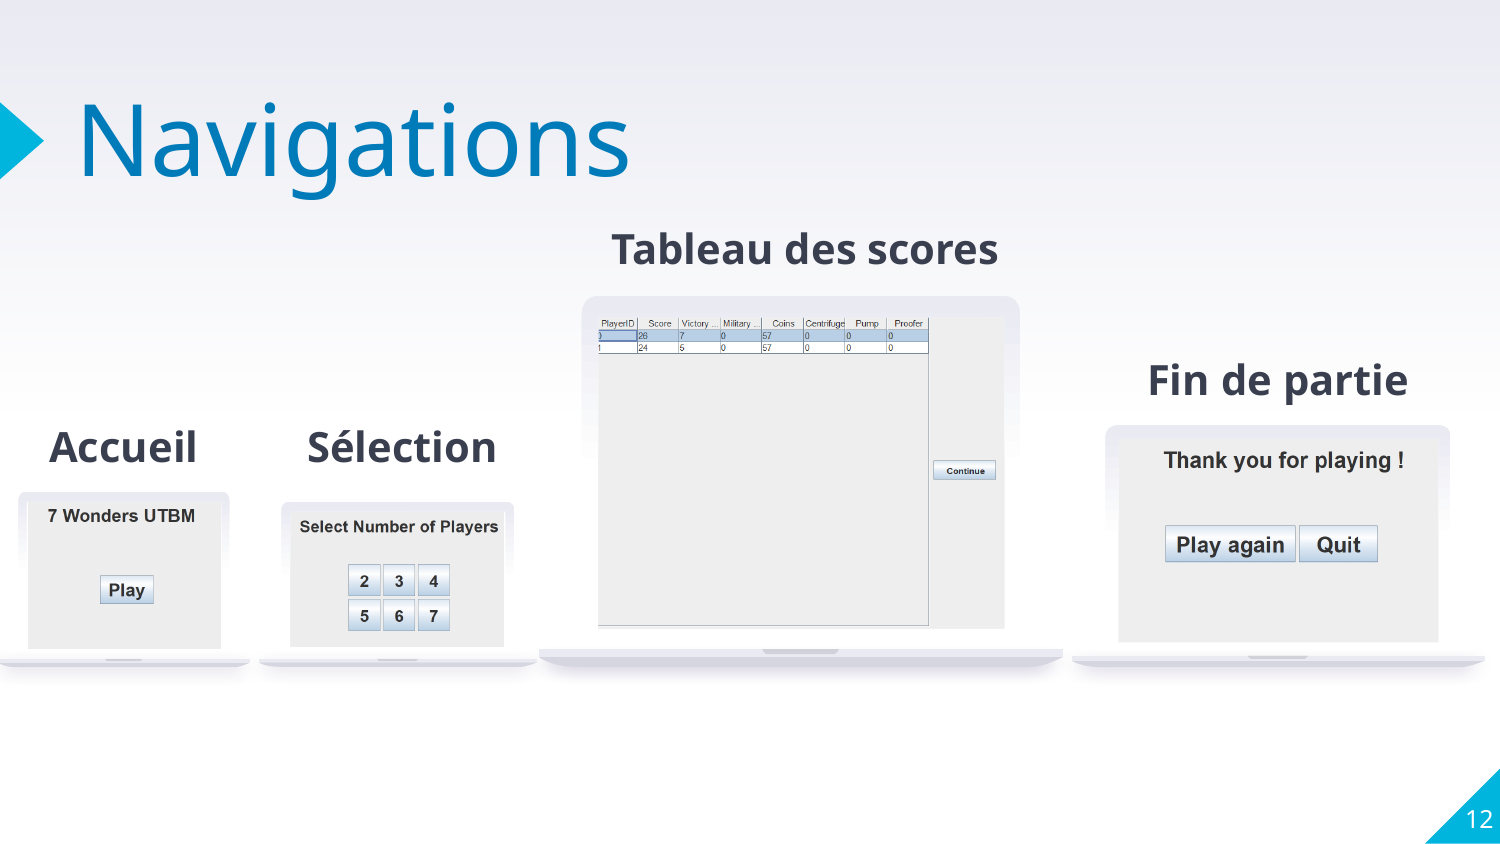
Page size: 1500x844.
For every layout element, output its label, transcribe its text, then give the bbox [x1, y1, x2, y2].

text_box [1071, 425, 1485, 668]
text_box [0, 491, 251, 668]
slide_number ‹#› [1418, 760, 1494, 838]
list Tableau des scores [585, 218, 1025, 294]
list Fin de partie [1110, 348, 1446, 423]
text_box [538, 296, 1064, 667]
title Navigations [75, 99, 1187, 218]
list Accueil [0, 415, 250, 491]
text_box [258, 501, 538, 667]
list Sélection [278, 415, 527, 493]
